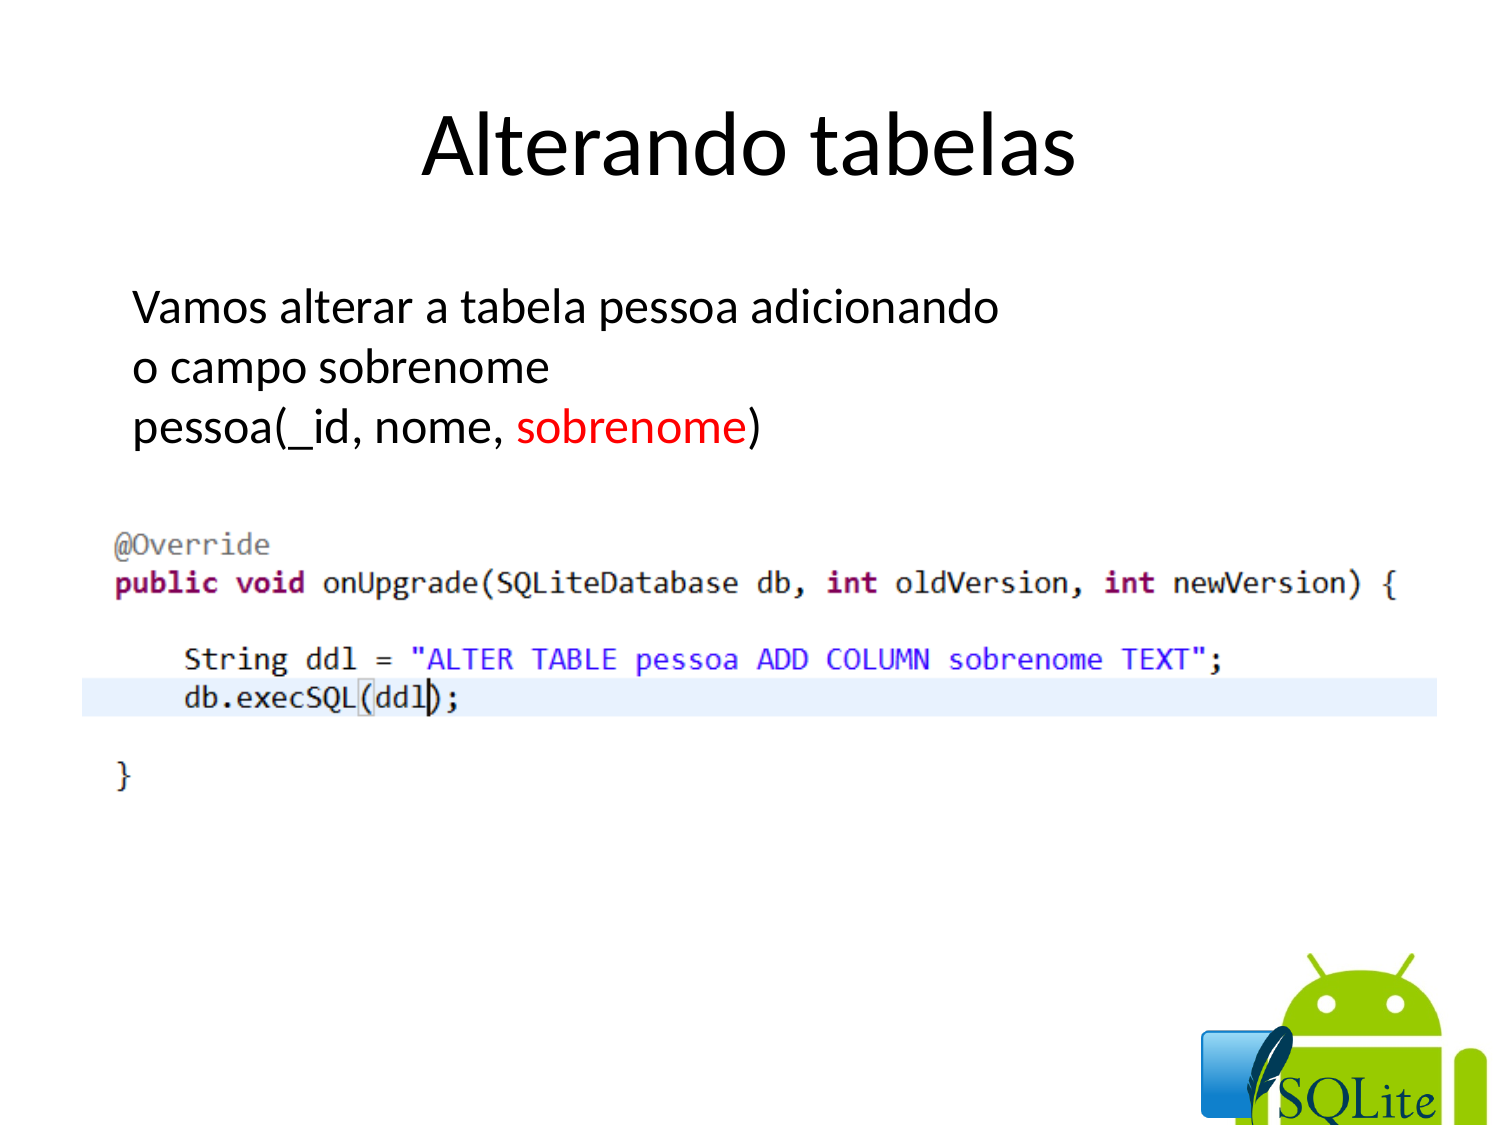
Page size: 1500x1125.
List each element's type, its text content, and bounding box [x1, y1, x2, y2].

picture [1194, 953, 1500, 1125]
text_box Alterando tabelas [75, 45, 1425, 233]
picture [81, 521, 1437, 821]
text_box Vamos alterar a tabela pessoa adicionando o campo sobrenome pessoa(_id, nome, sobrenome) [118, 265, 1246, 461]
